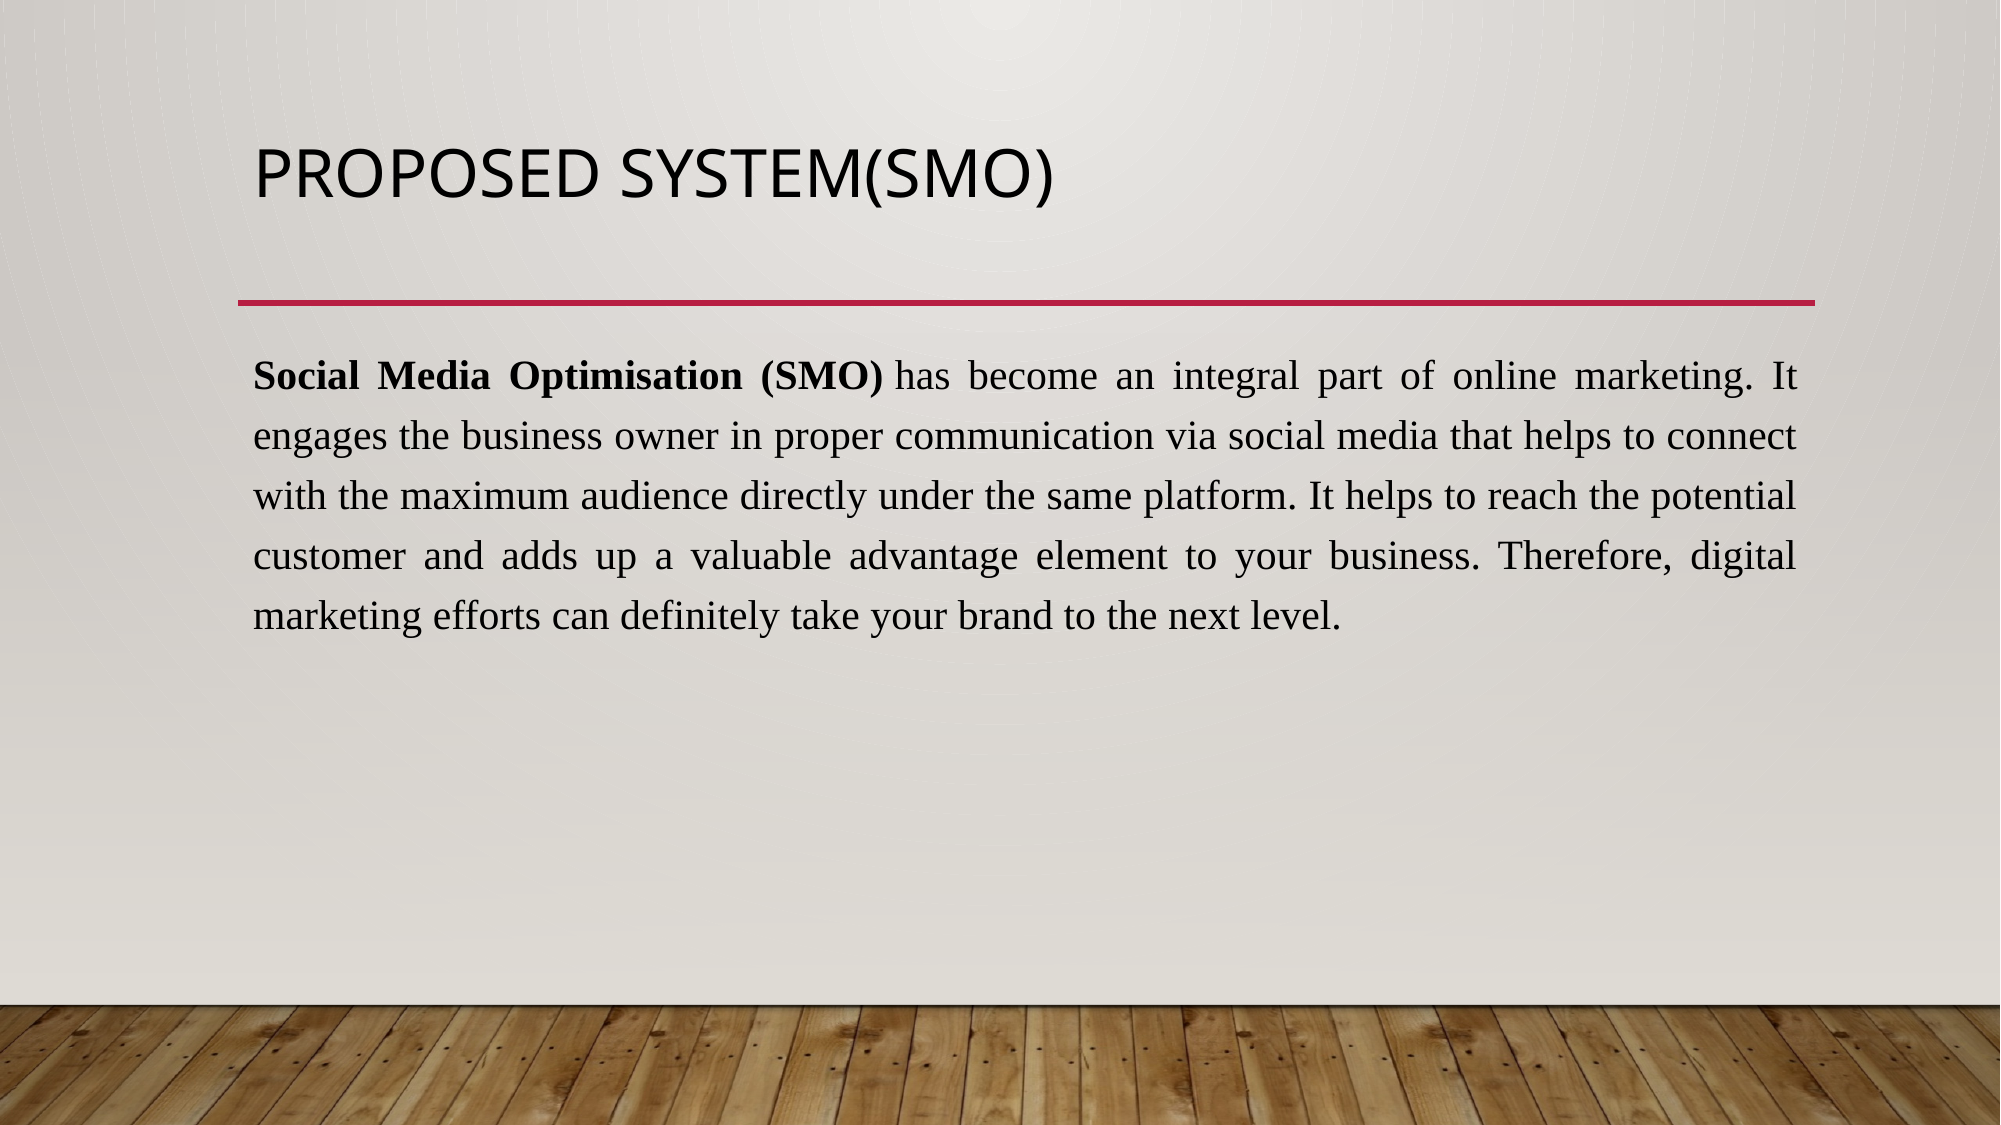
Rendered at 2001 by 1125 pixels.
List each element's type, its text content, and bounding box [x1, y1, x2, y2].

picture [0, 1005, 2000, 1125]
list Social Media Optimisation (SMO) has become an integral part of online marketing. It engages the business owner in proper communication via social media that helps to connect with the maximum audience directly under the same platform. It helps to reach the potential customer and adds up a valuable advantage element to your business. Therefore, digital marketing efforts can definitely take your brand to the next level. [238, 330, 1814, 897]
title Proposed system(smo) [238, 131, 1814, 305]
